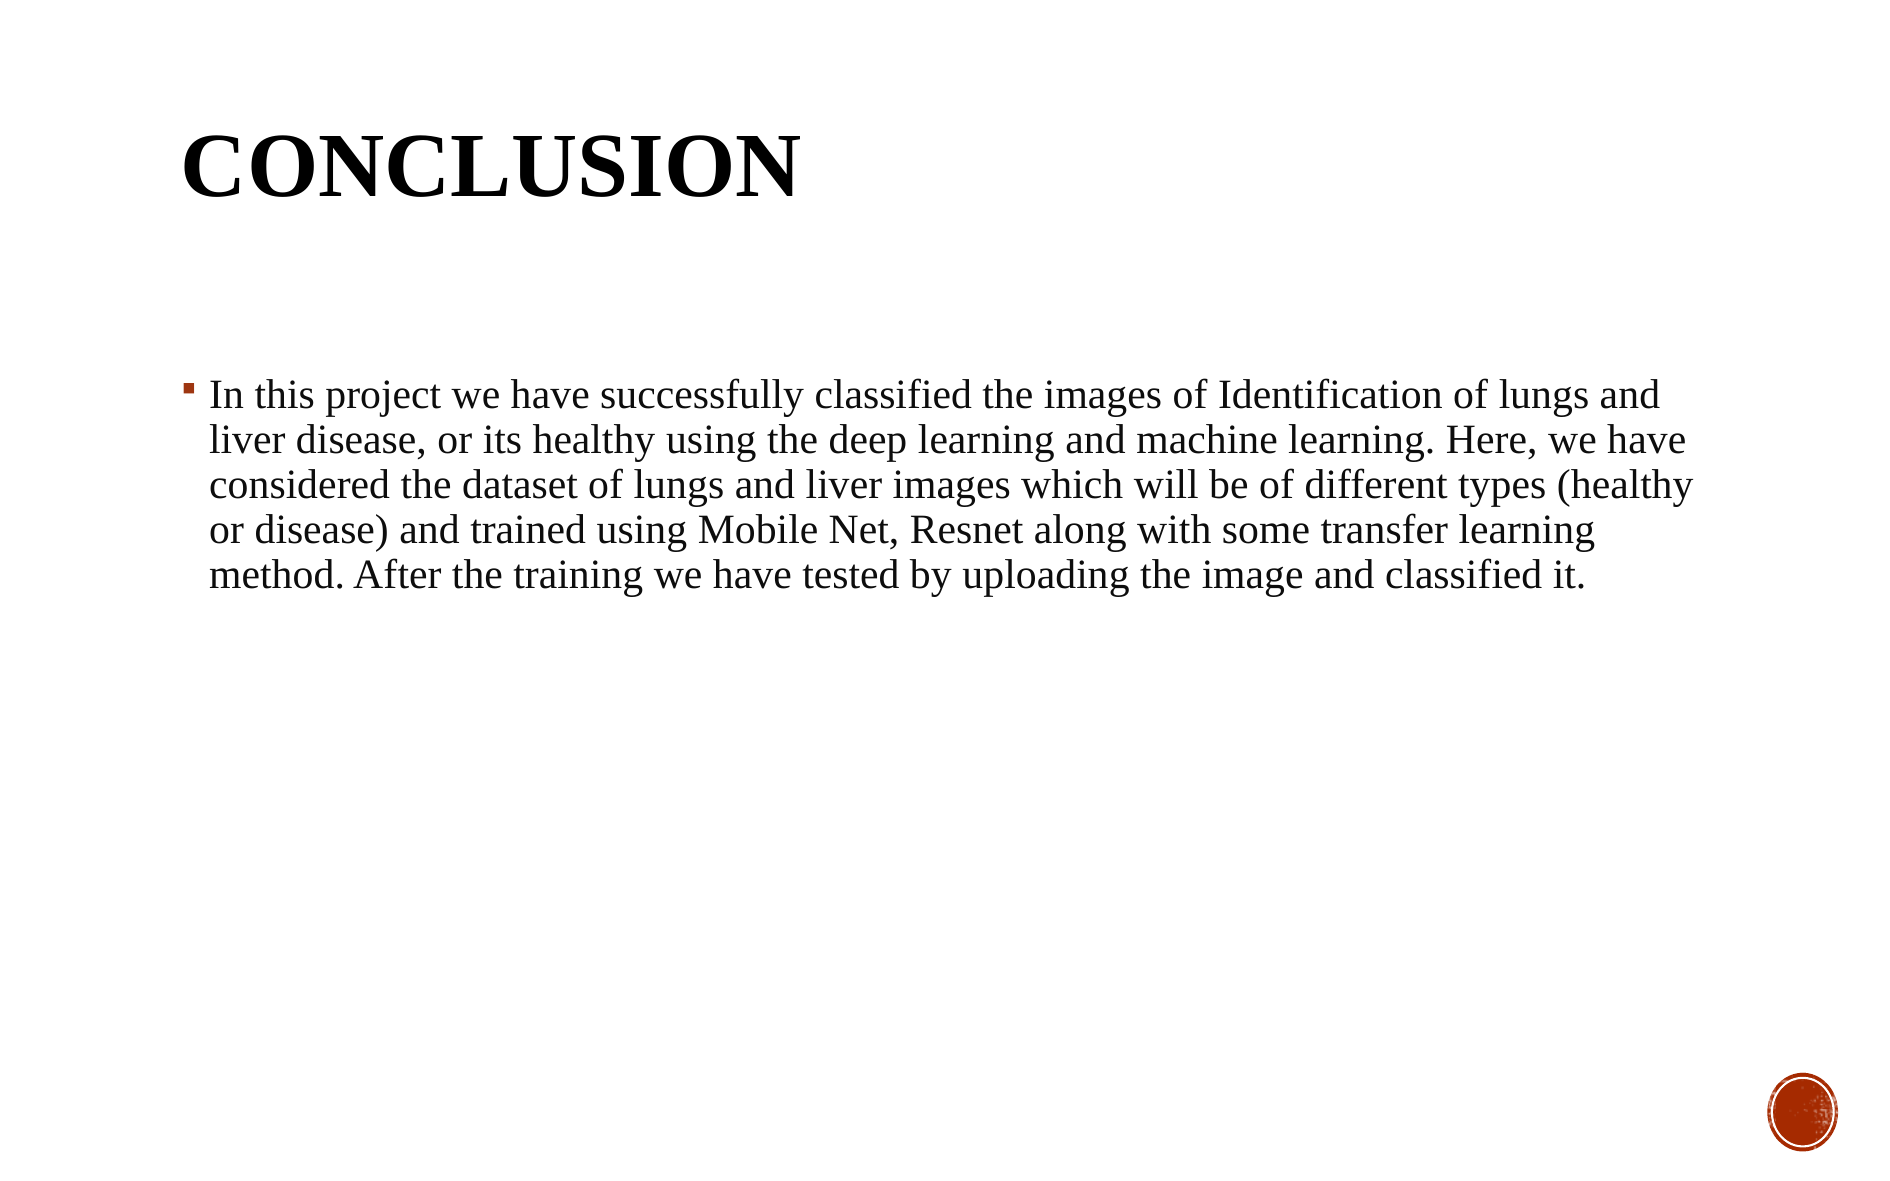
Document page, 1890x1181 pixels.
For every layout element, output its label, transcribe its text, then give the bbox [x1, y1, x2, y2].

list In this project we have successfully classified the images of Identification of lungs and liver disease, or its healthy using the deep learning and machine learning. Here, we have considered the dataset of lungs and liver images which will be of different types (healthy or disease) and trained using Mobile Net, Resnet along with some transfer learning method. After the training we have tested by uploading the image and classified it. [165, 365, 1725, 1063]
title CONCLUSION [165, 83, 1725, 361]
